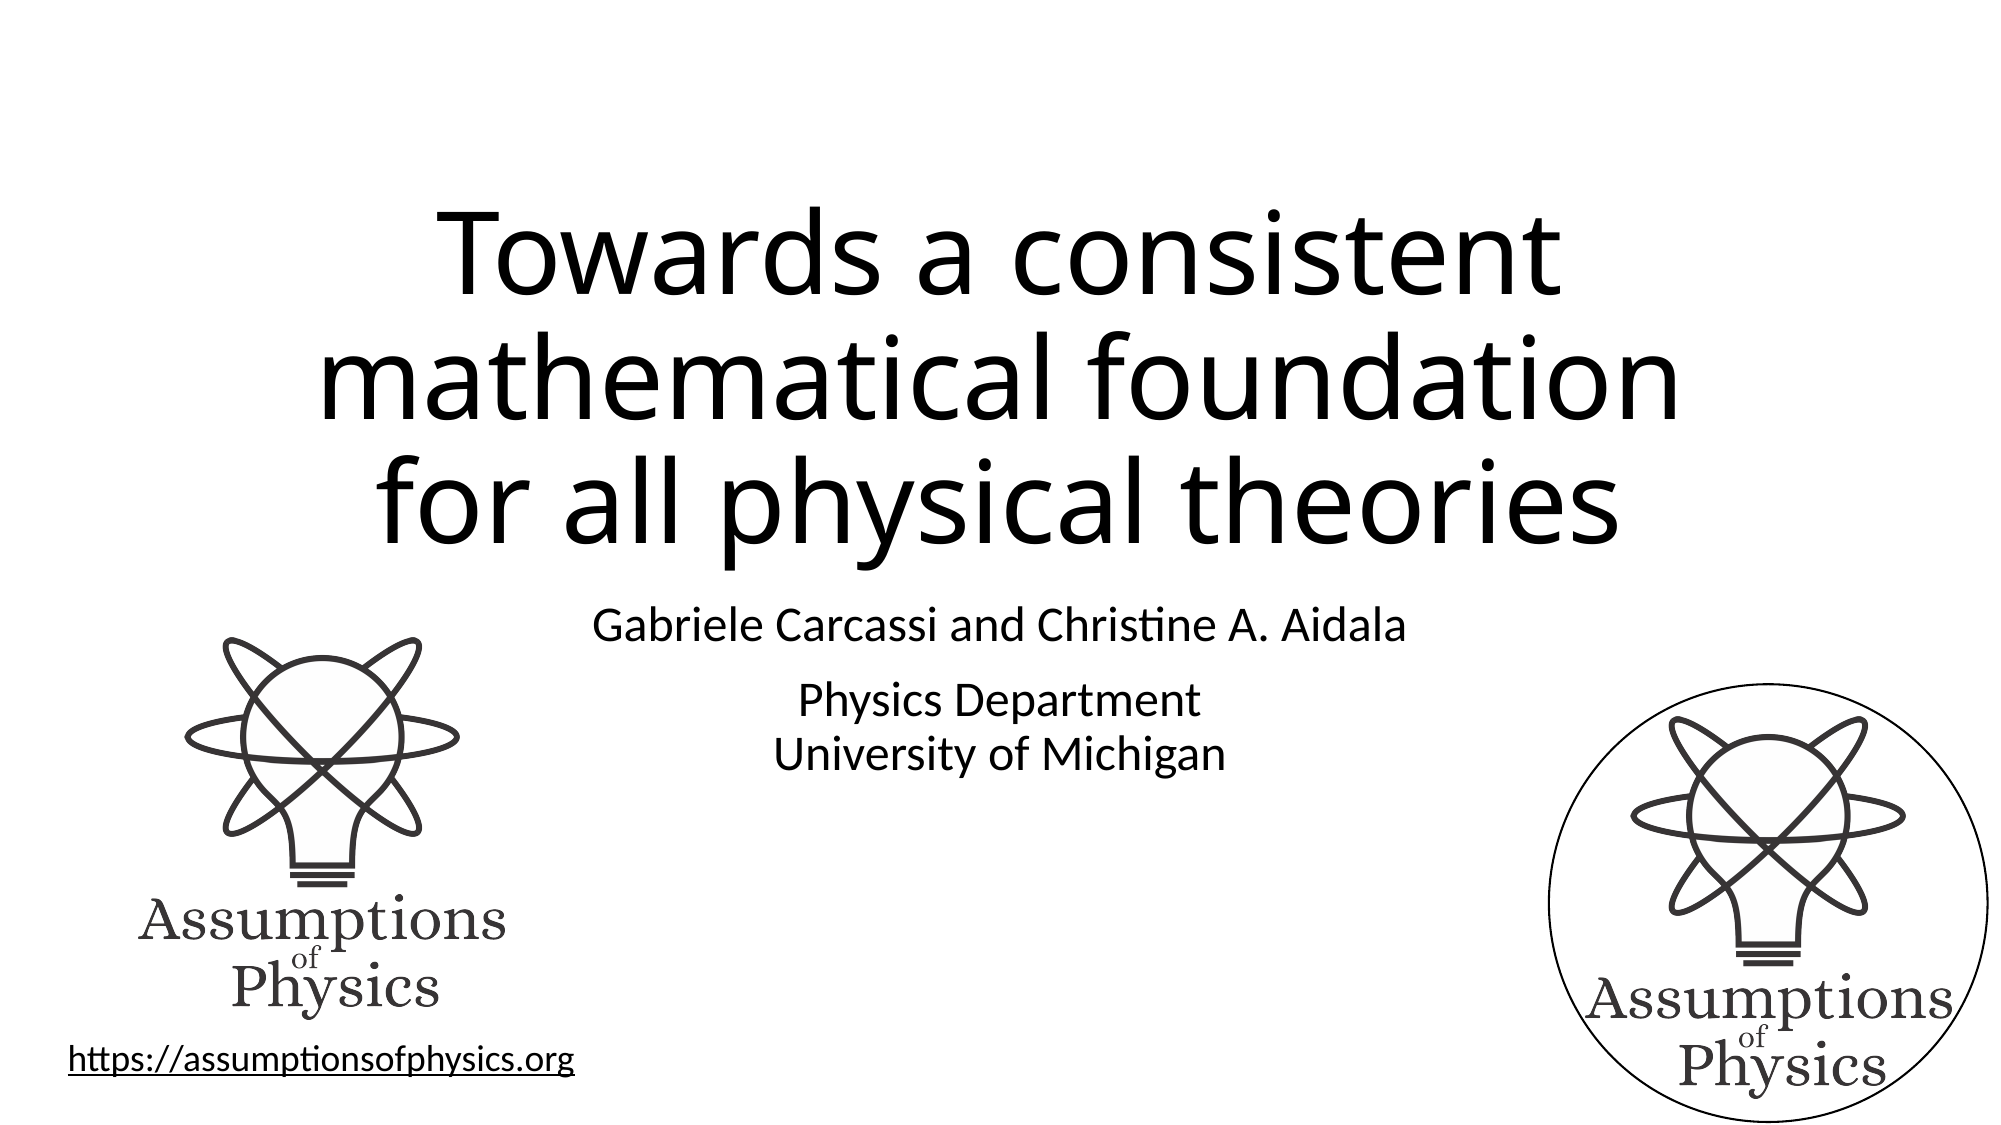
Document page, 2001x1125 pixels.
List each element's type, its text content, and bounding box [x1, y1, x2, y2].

subtitle Gabriele Carcassi and Christine A. Aidala Physics Department University of Michigan [249, 590, 1750, 863]
picture [1630, 716, 1906, 967]
title Towards a consistent mathematical foundation for all physical theories [249, 184, 1750, 576]
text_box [39, 637, 604, 1087]
picture [1585, 973, 1952, 1099]
picture [1886, 716, 1906, 730]
picture [1871, 1026, 1952, 1099]
picture [1585, 1027, 1666, 1099]
